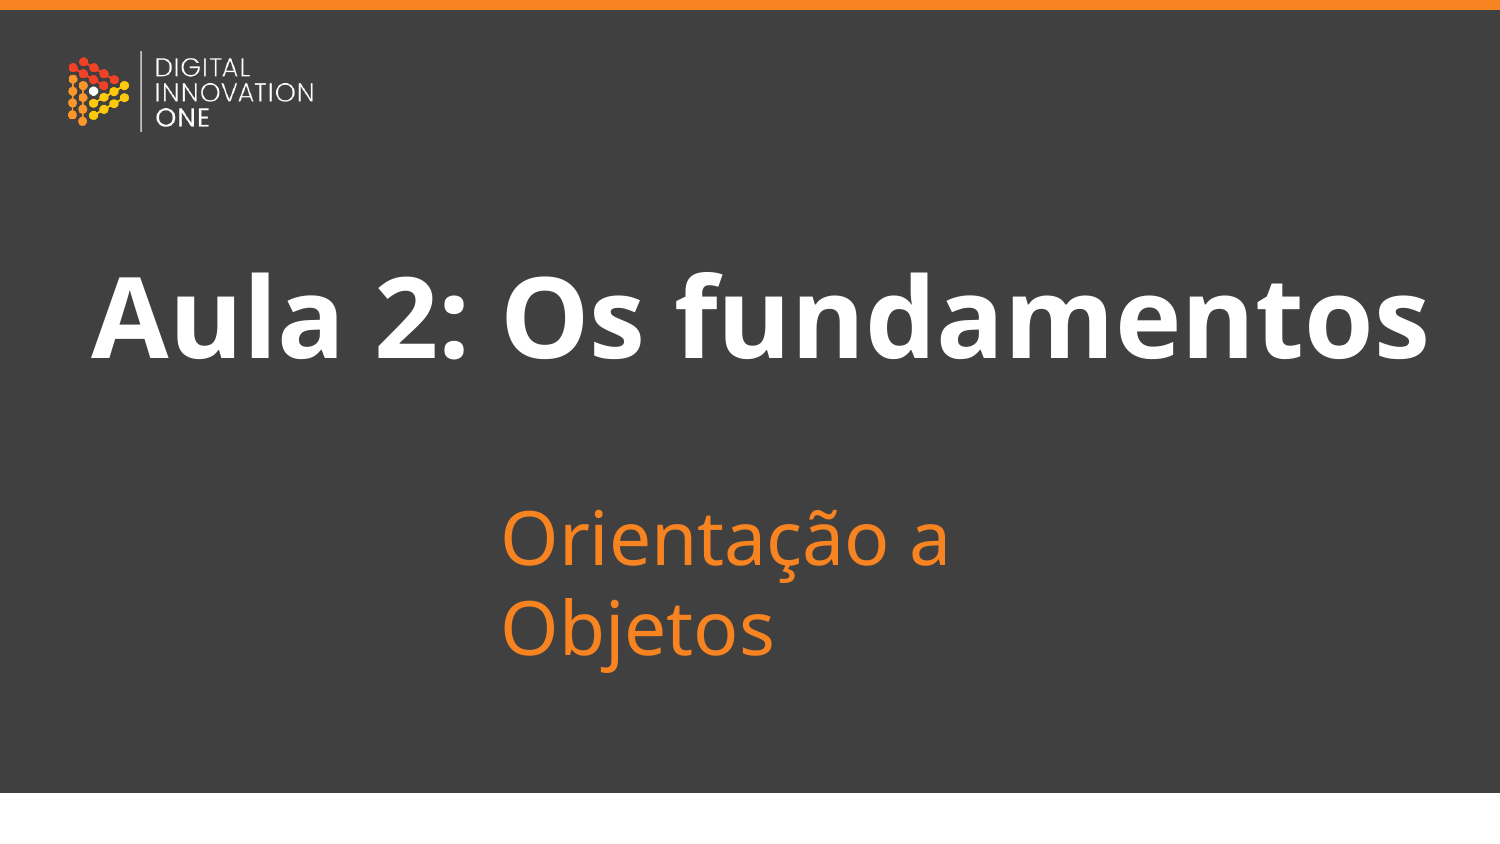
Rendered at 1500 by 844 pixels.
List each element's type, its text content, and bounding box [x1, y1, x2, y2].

text_box [0, 0, 1500, 10]
text_box Aula 2: Os fundamentos [76, 243, 1475, 385]
text_box [0, 10, 1500, 793]
picture [50, 42, 331, 140]
text_box Orientação a Objetos [485, 531, 1437, 630]
text_box [0, 793, 1500, 844]
